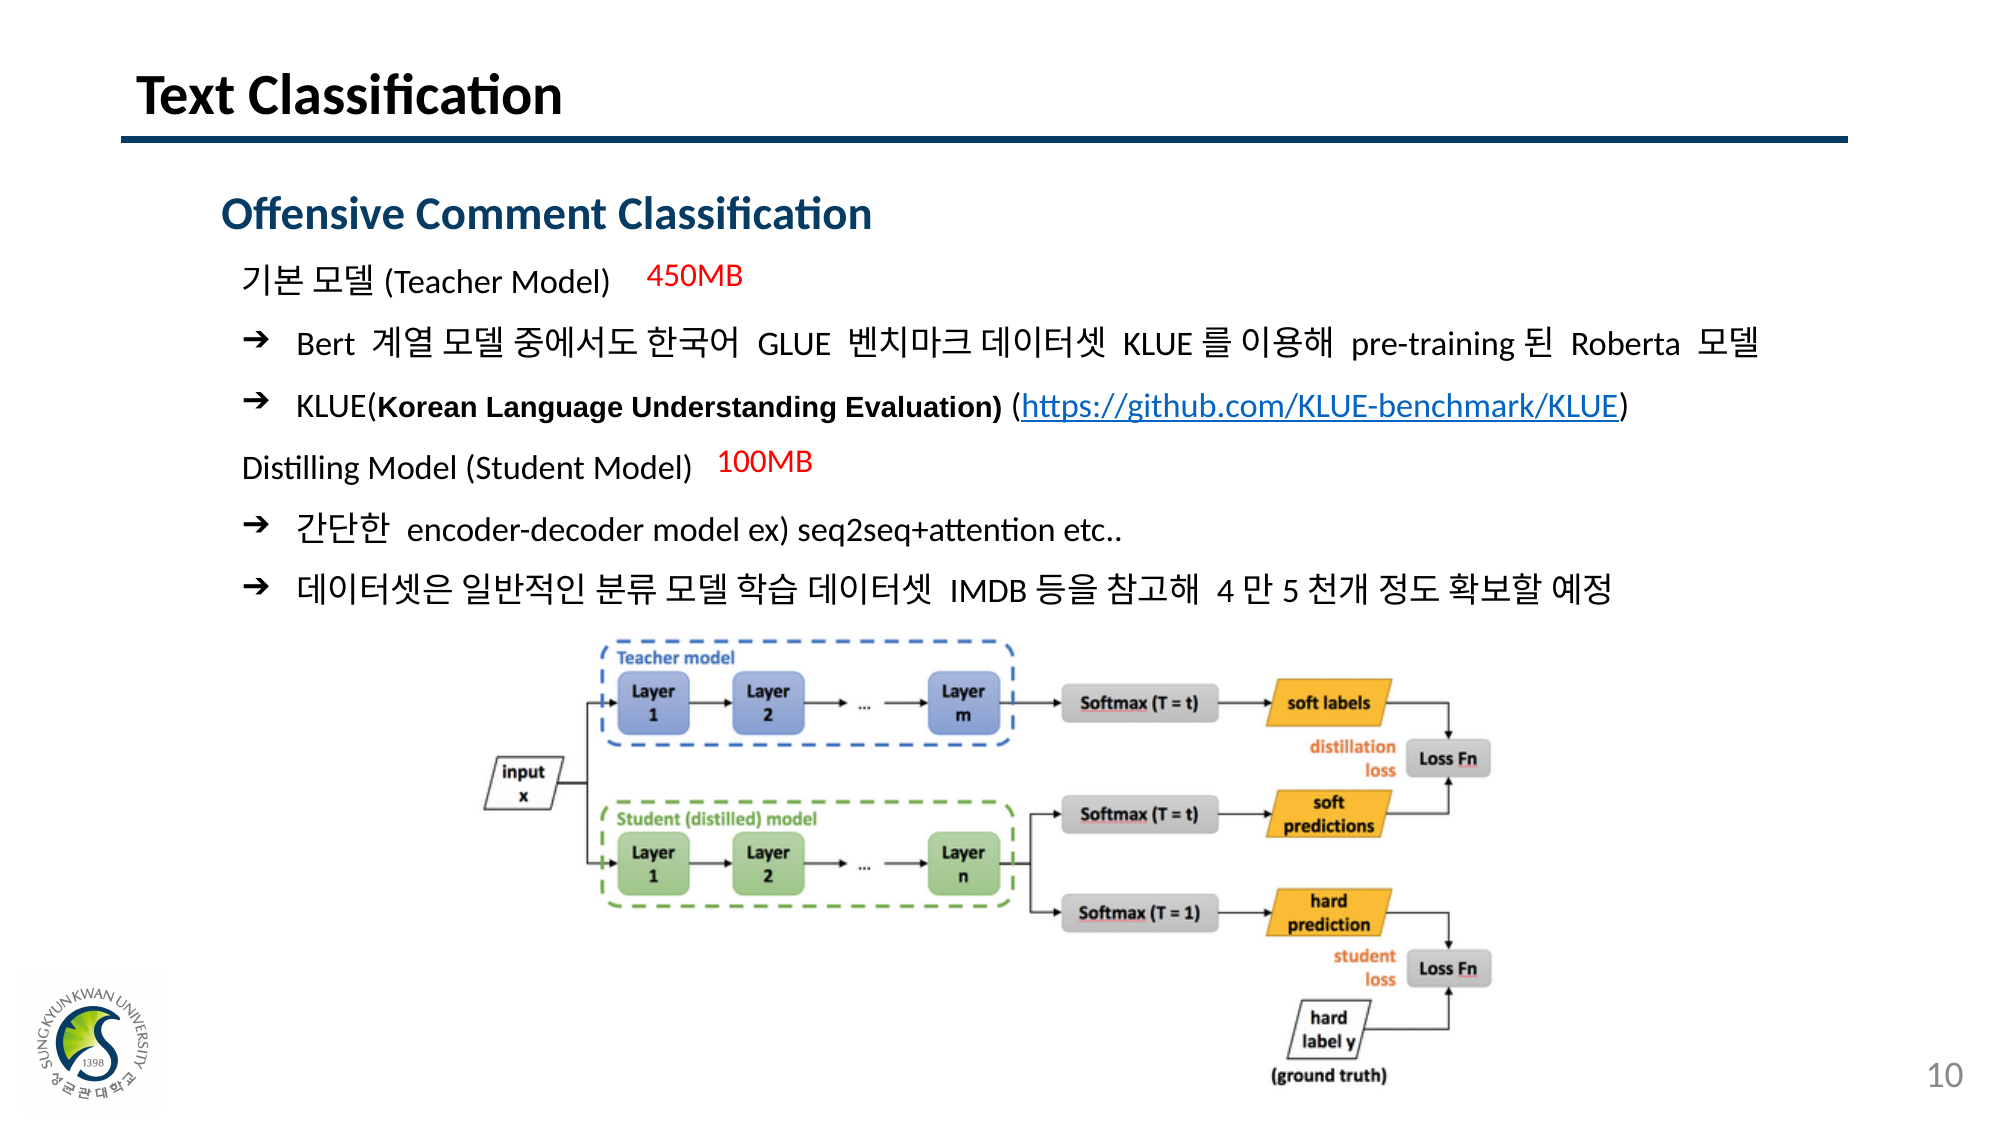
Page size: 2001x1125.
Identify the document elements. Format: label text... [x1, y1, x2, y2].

picture [460, 614, 1509, 1111]
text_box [121, 48, 1879, 140]
slide_number 9 [1528, 1042, 1979, 1103]
picture [21, 971, 164, 1114]
text_box 100MB [701, 432, 1703, 487]
text_box Offensive Comment Classification 기본 모델(Teacher Model) Bert 계열 모델 중에서도 한국어 GLUE 벤치마크 데이터셋 KLUE를 이용해 pre-training된 Roberta 모델 KLUE(Korean Language Understanding Evaluation) (https://github.com/KLUE-benchmark/KLUE) Distilling Model (Student Model) 간단한 encoder-decoder model ex) seq2seq+attention etc.. 데이터셋은 일반적인 분류 모델 학습 데이터셋 IMDB등을 참고해 4만5천개 정도 확보할 예정 [206, 151, 1794, 625]
text_box 450MB [631, 245, 1633, 301]
